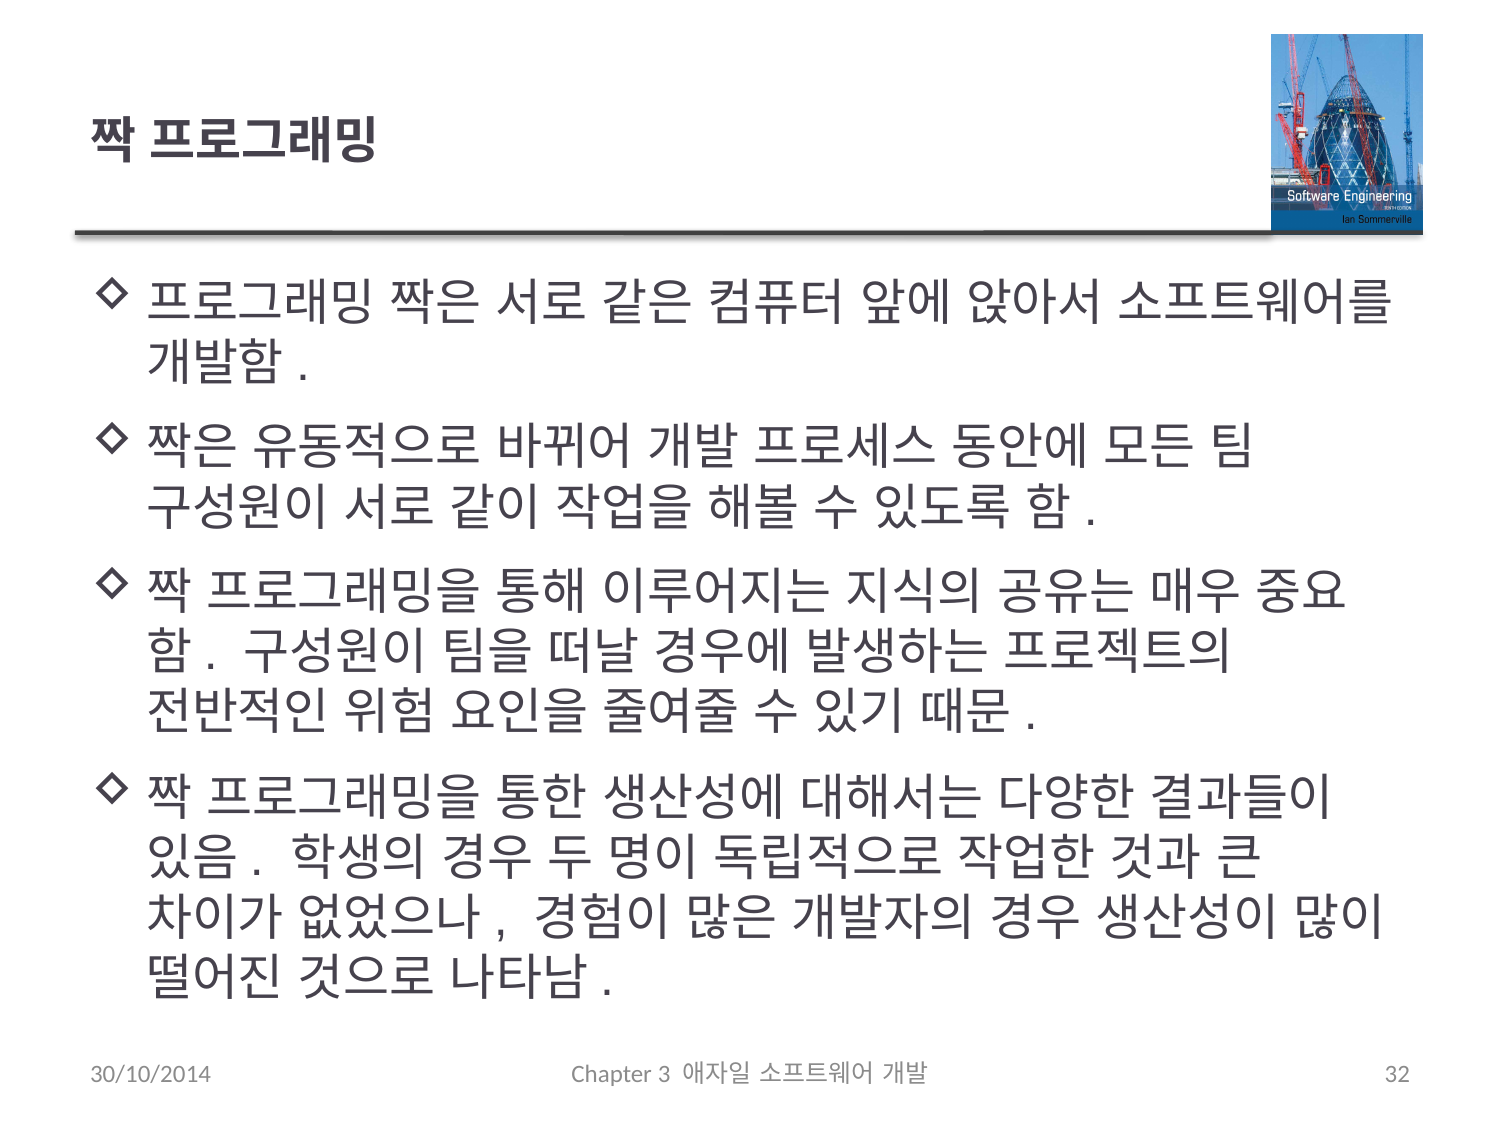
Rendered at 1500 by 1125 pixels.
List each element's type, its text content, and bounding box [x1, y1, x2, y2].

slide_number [75, 1042, 425, 1103]
slide_number 32 [1074, 1042, 1425, 1103]
picture [1271, 34, 1423, 230]
footer Chapter 3 애자일 소프트웨어 개발 [512, 1042, 988, 1103]
list 프로그래밍 짝은 서로 같은 컴퓨터 앞에 앉아서 소프트웨어를 개발함. 짝은 유동적으로 바뀌어 개발 프로세스 동안에 모든 팀 구성원이 서로 같이 작업을 해볼 수 있도록 함. 짝 프로그래밍을 통해 이루어지는 지식의 공유는 매우 중요함. 구성원이 팀을 떠날 경우에 발생하는 프로젝트의 전반적인 위험 요인을 줄여줄 수 있기 때문. 짝 프로그래밍을 통한 생산성에 대해서는 다양한 결과들이 있음. 학생의 경우 두 명이 독립적으로 작업한 것과 큰 차이가 없었으나, 경험이 많은 개발자의 경우 생산성이 많이 떨어진 것으로 나타남. [75, 262, 1425, 1005]
title 짝 프로그래밍 [74, 44, 1272, 233]
